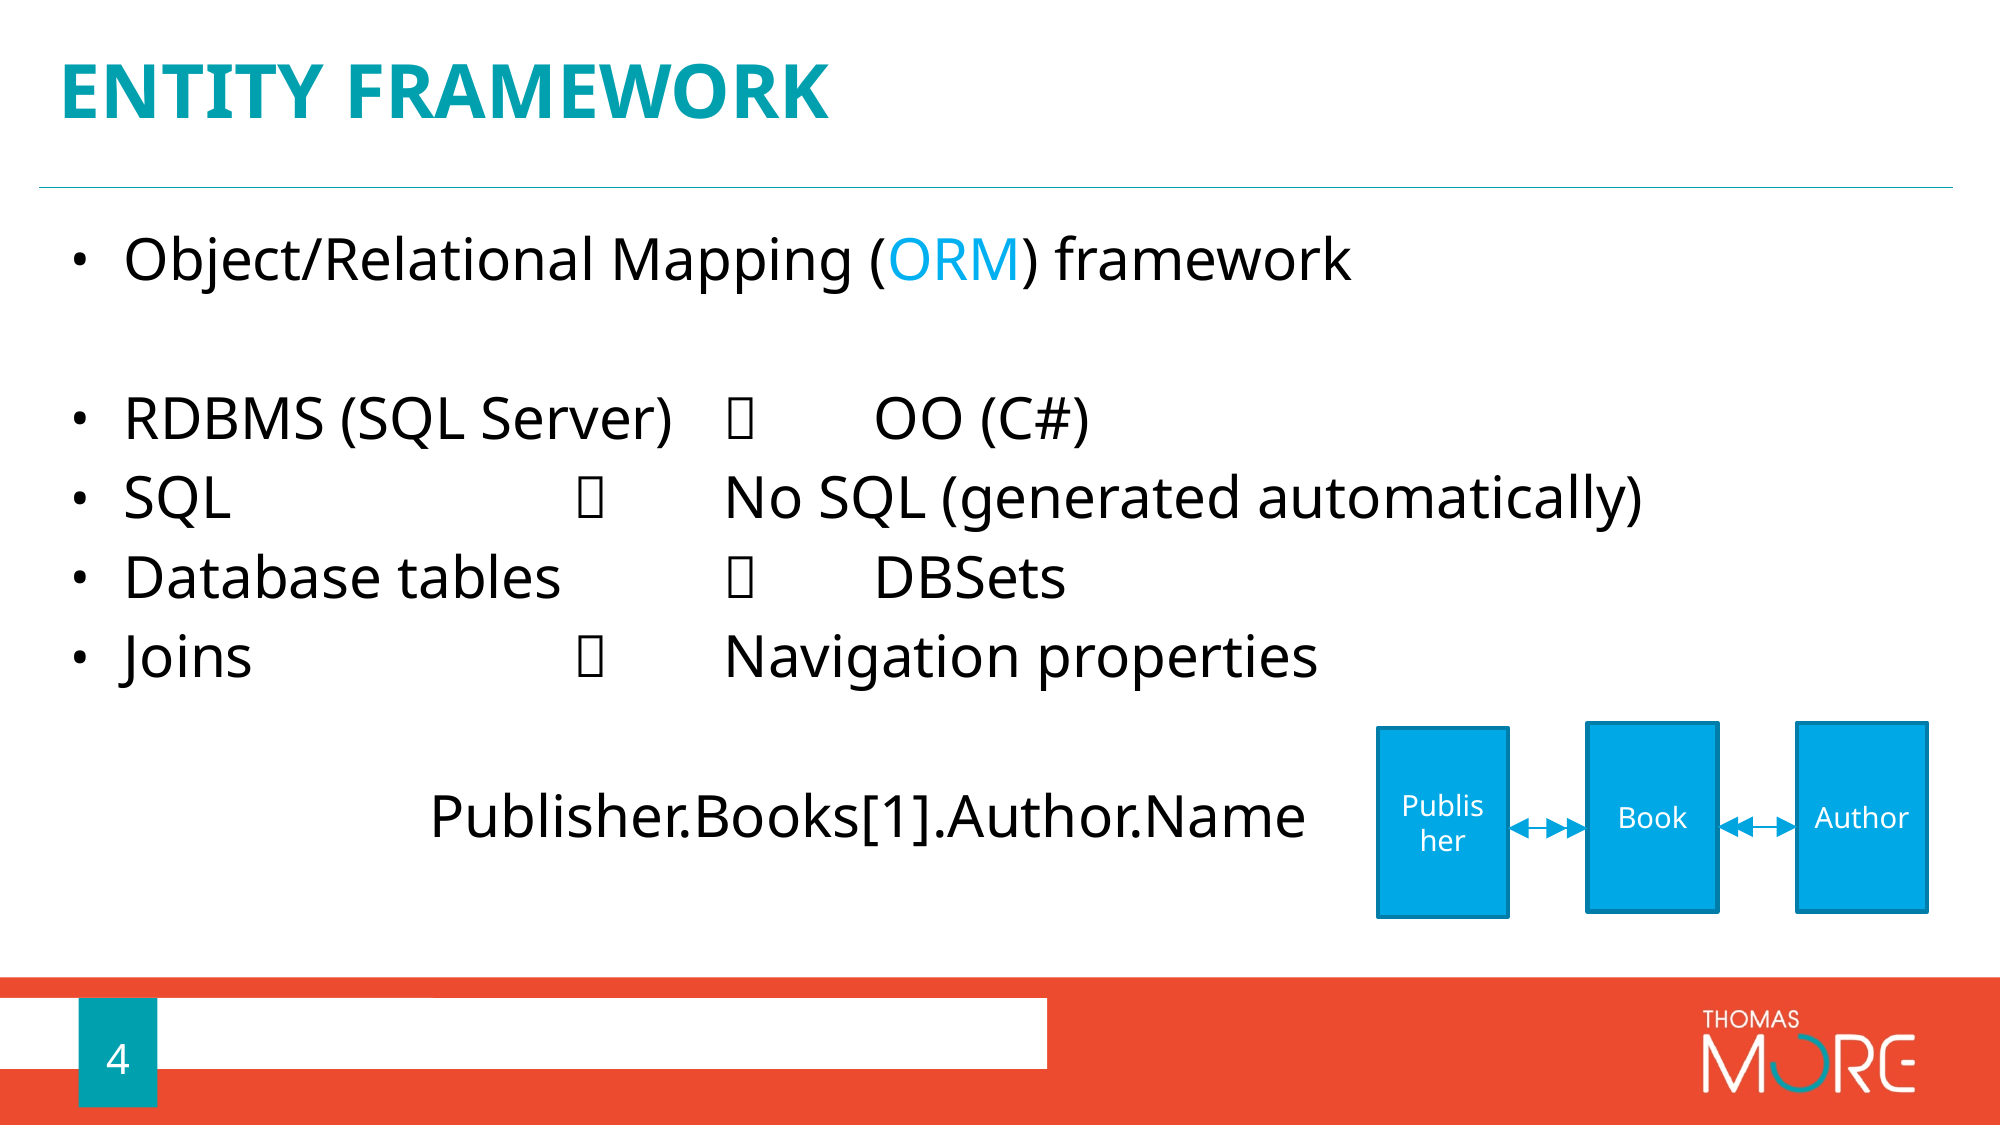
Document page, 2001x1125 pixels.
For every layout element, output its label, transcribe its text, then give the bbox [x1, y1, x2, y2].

text_box Book [1585, 721, 1720, 914]
slide_number 4 [78, 998, 158, 1108]
text_box Author [1795, 721, 1929, 914]
list Object/Relational Mapping (ORM) framework RDBMS (SQL Server)  OO (C#) SQL  No SQL (generated automatically) Database tables  DBSets Joins  Navigation properties Publisher.Books[1].Author.Name [0, 188, 2000, 916]
picture [1673, 980, 1944, 1122]
text_box Publisher [1376, 726, 1510, 919]
title Entity framework [0, 0, 2000, 188]
footer [165, 998, 1048, 1069]
